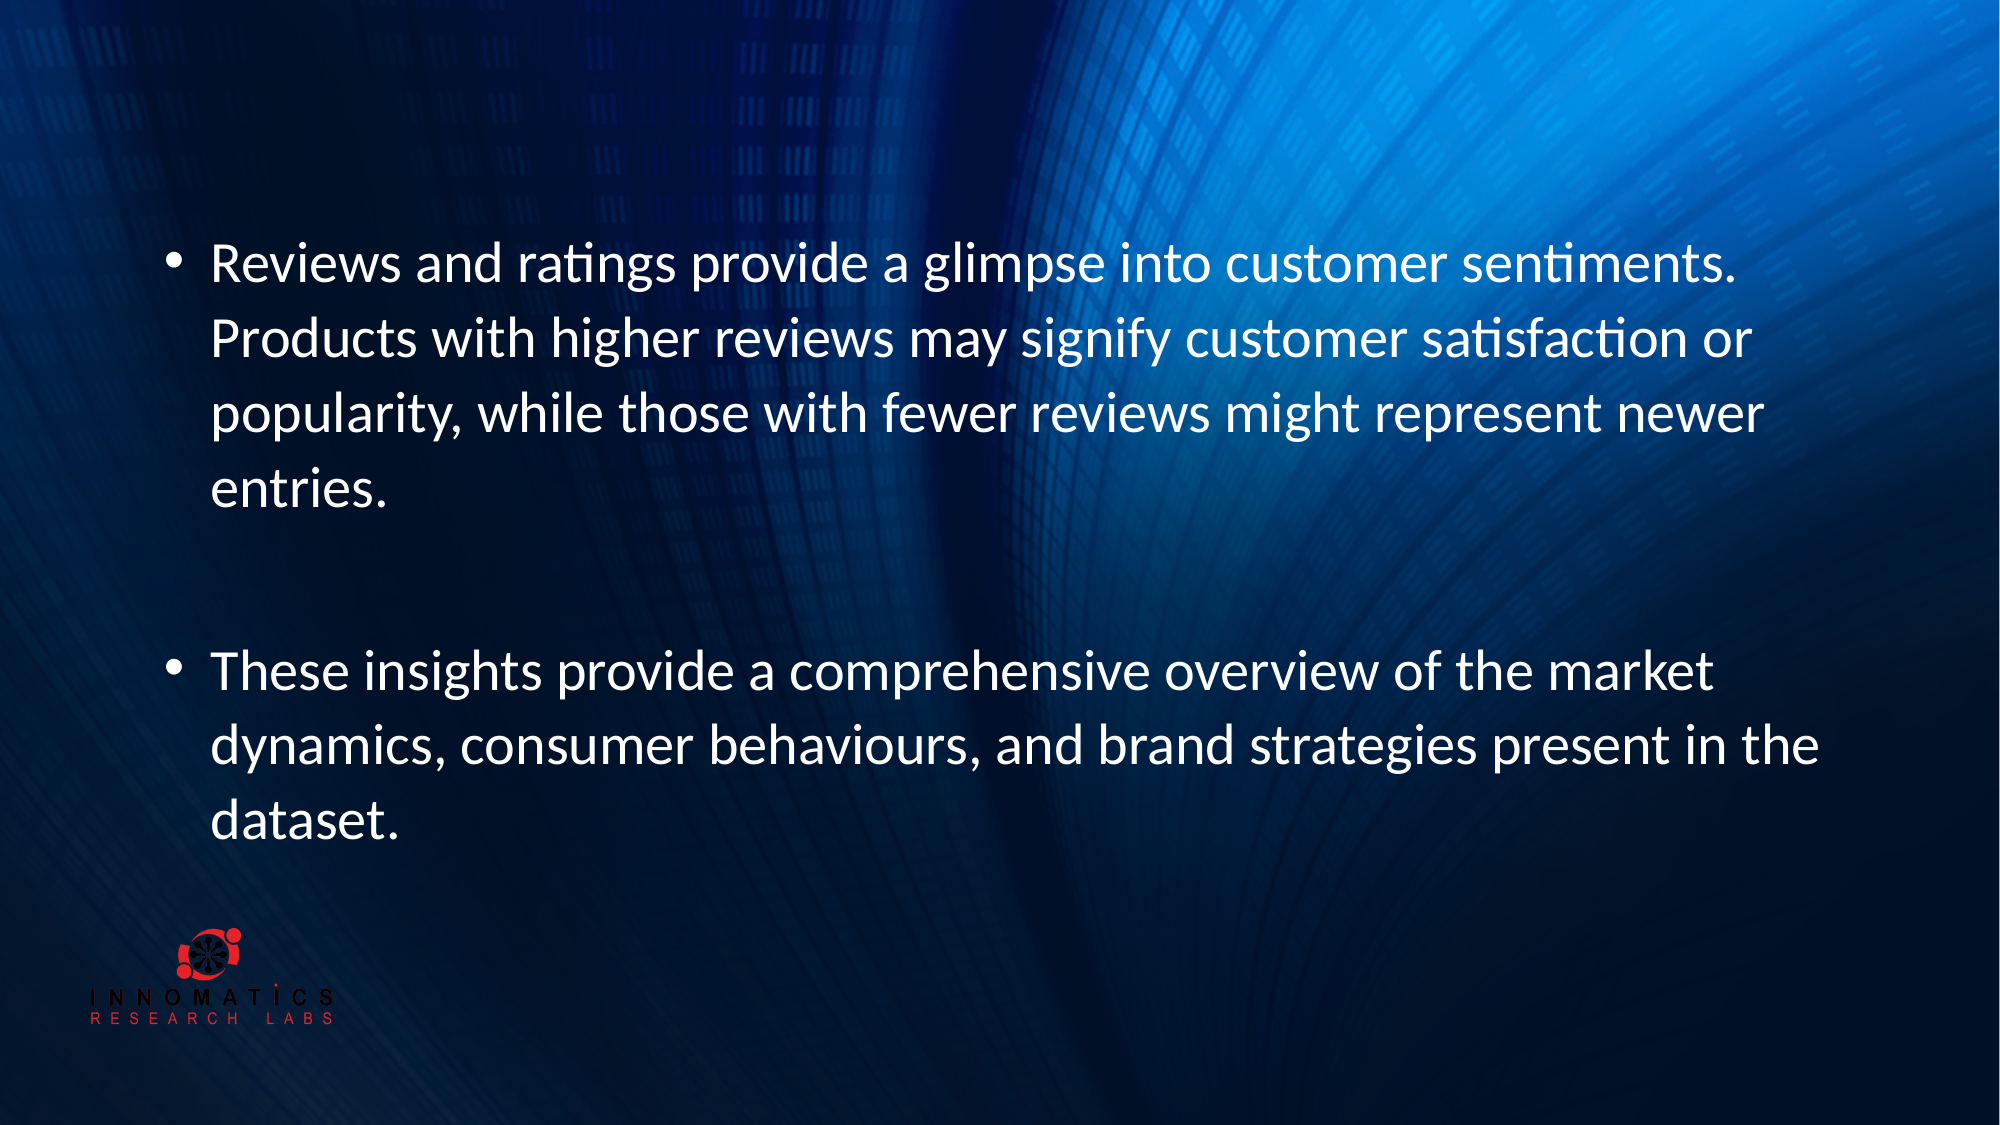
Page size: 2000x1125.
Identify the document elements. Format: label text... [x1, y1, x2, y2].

picture [0, 0, 2000, 1125]
text_box Reviews and ratings provide a glimpse into customer sentiments. Products with higher reviews may signify customer satisfaction or popularity, while those with fewer reviews might represent newer entries. These insights provide a comprehensive overview of the market dynamics, consumer behaviours, and brand strategies present in the dataset. [149, 125, 1910, 951]
